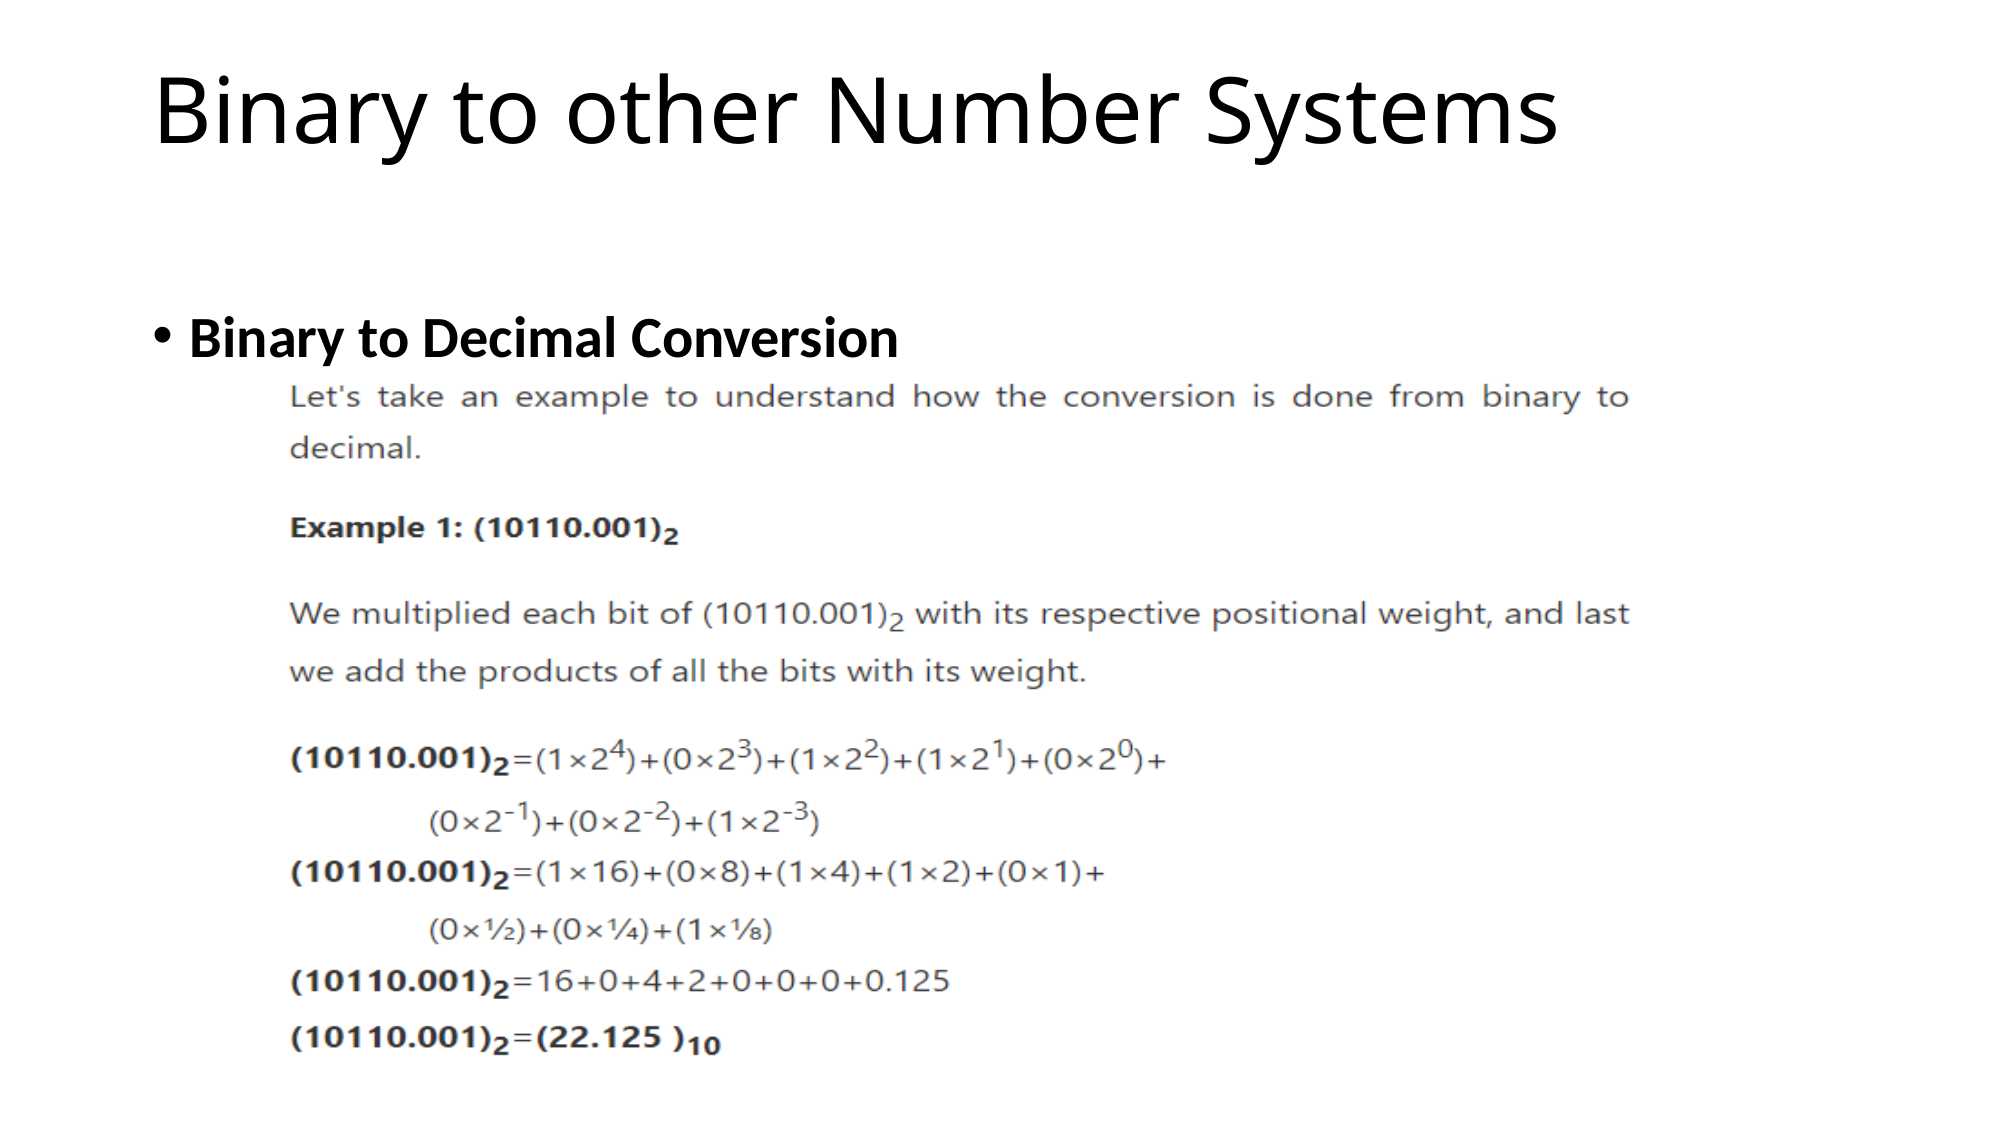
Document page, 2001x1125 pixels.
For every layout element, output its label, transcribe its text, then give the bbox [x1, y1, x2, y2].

title Binary to other Number Systems [137, 59, 1863, 278]
list Binary to Decimal Conversion [137, 299, 1863, 1014]
picture [258, 372, 1664, 1078]
